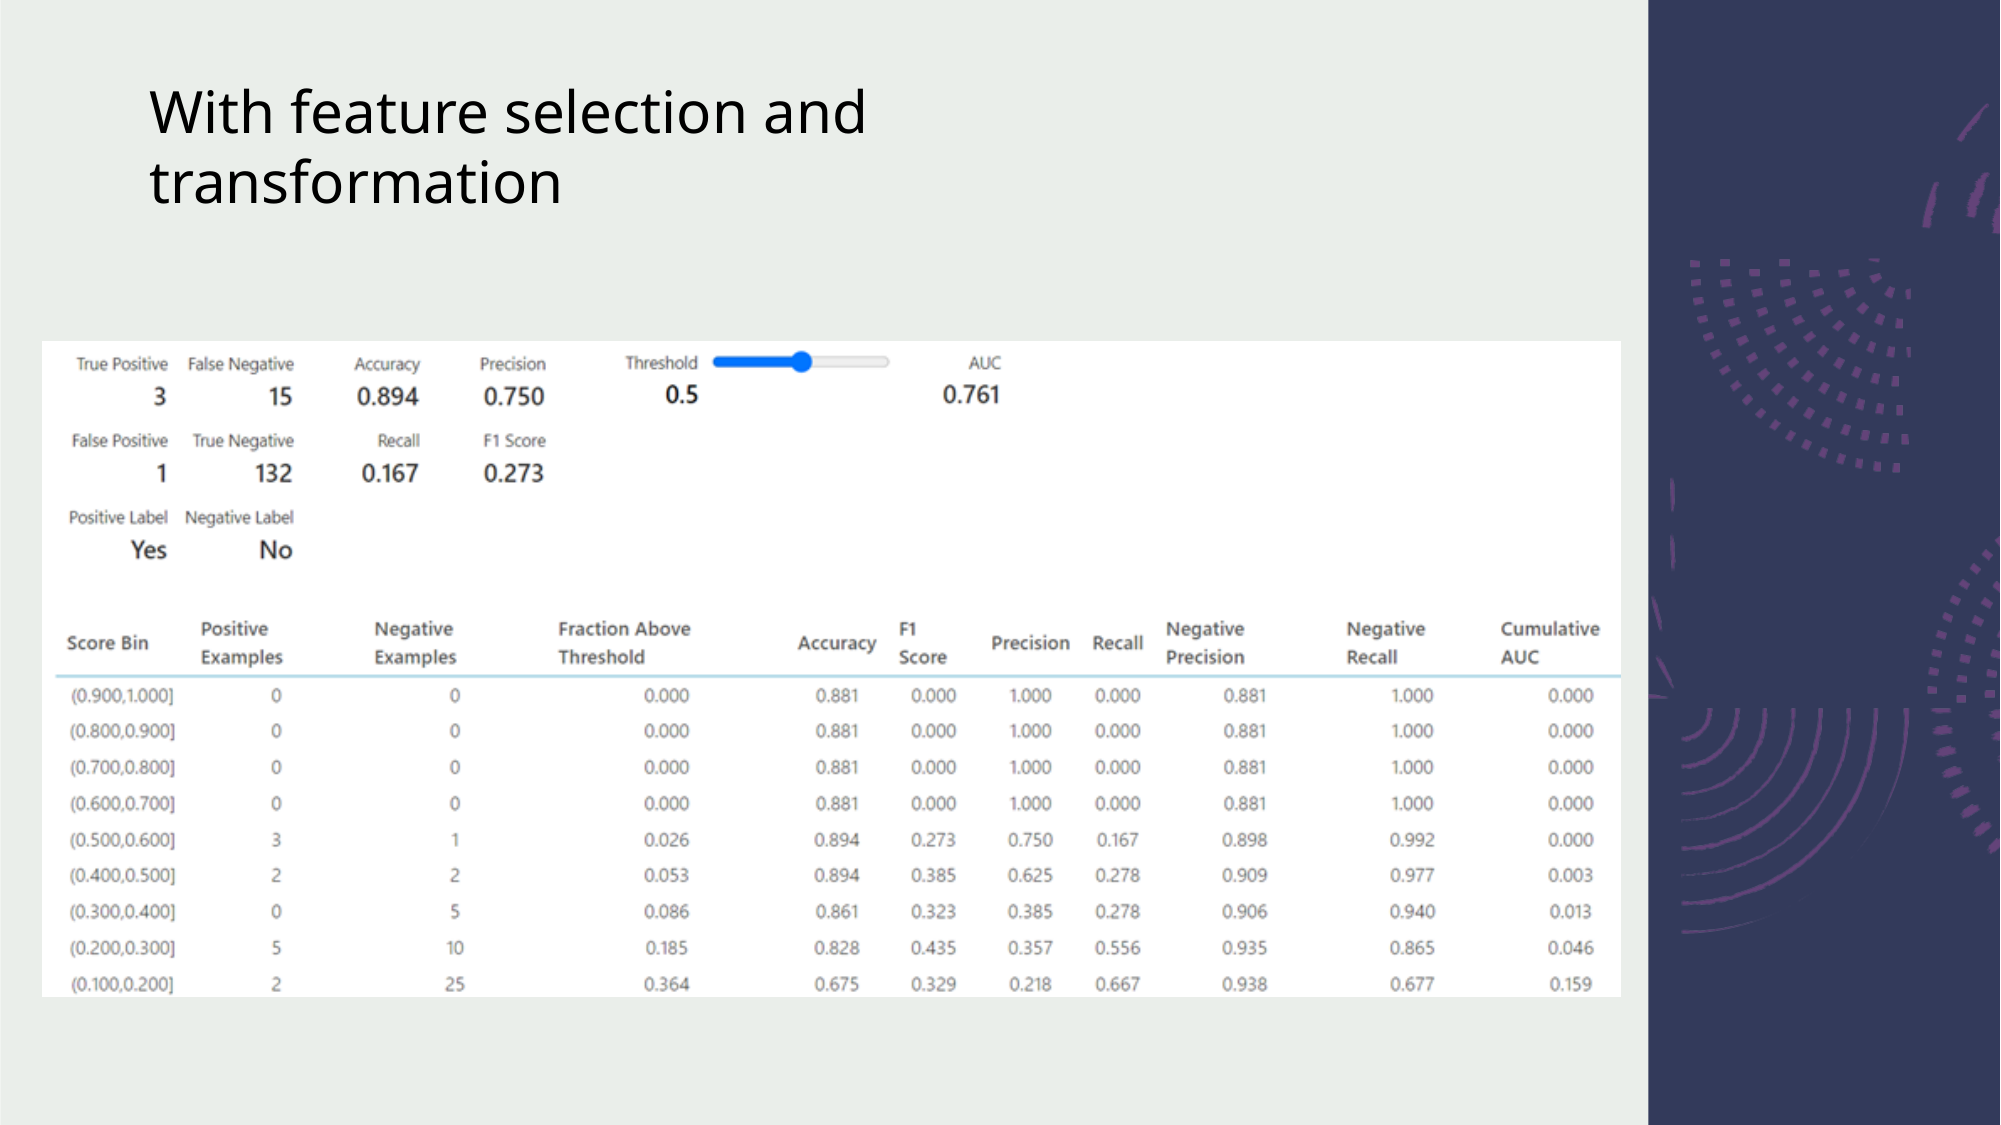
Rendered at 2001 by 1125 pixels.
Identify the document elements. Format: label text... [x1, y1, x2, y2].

text_box [0, 0, 1647, 1125]
picture [42, 341, 1621, 997]
text_box With feature selection and transformation [134, 67, 1137, 223]
text_box [1647, 0, 2000, 1125]
